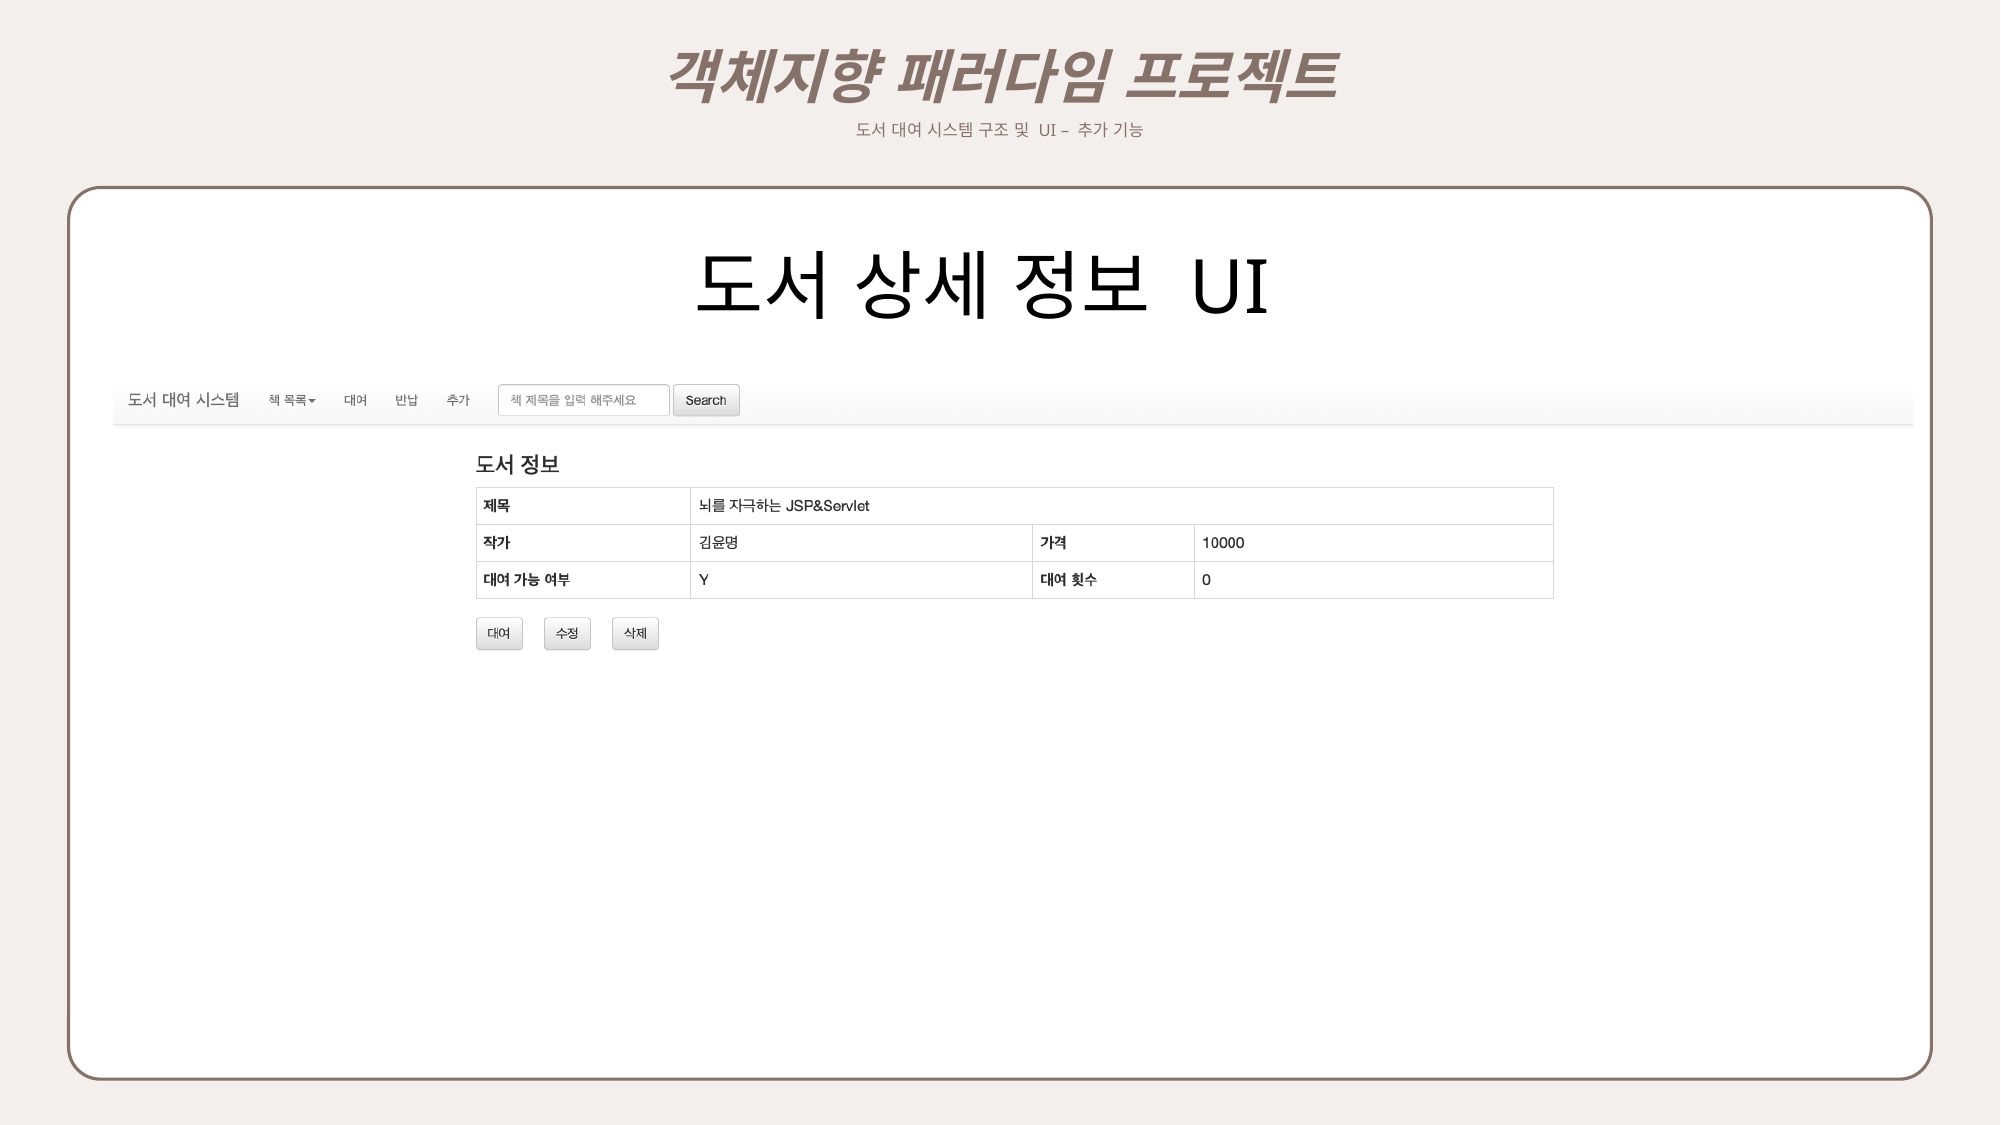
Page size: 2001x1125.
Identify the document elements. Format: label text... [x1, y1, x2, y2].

picture [113, 379, 1913, 673]
text_box 객체지향 패러다임 프로젝트 도서 대여 시스템 구조 및 UI – 추가 기능 [512, 0, 1488, 147]
text_box 도서 상세 정보 UI [679, 230, 1285, 336]
text_box [67, 186, 1933, 1081]
